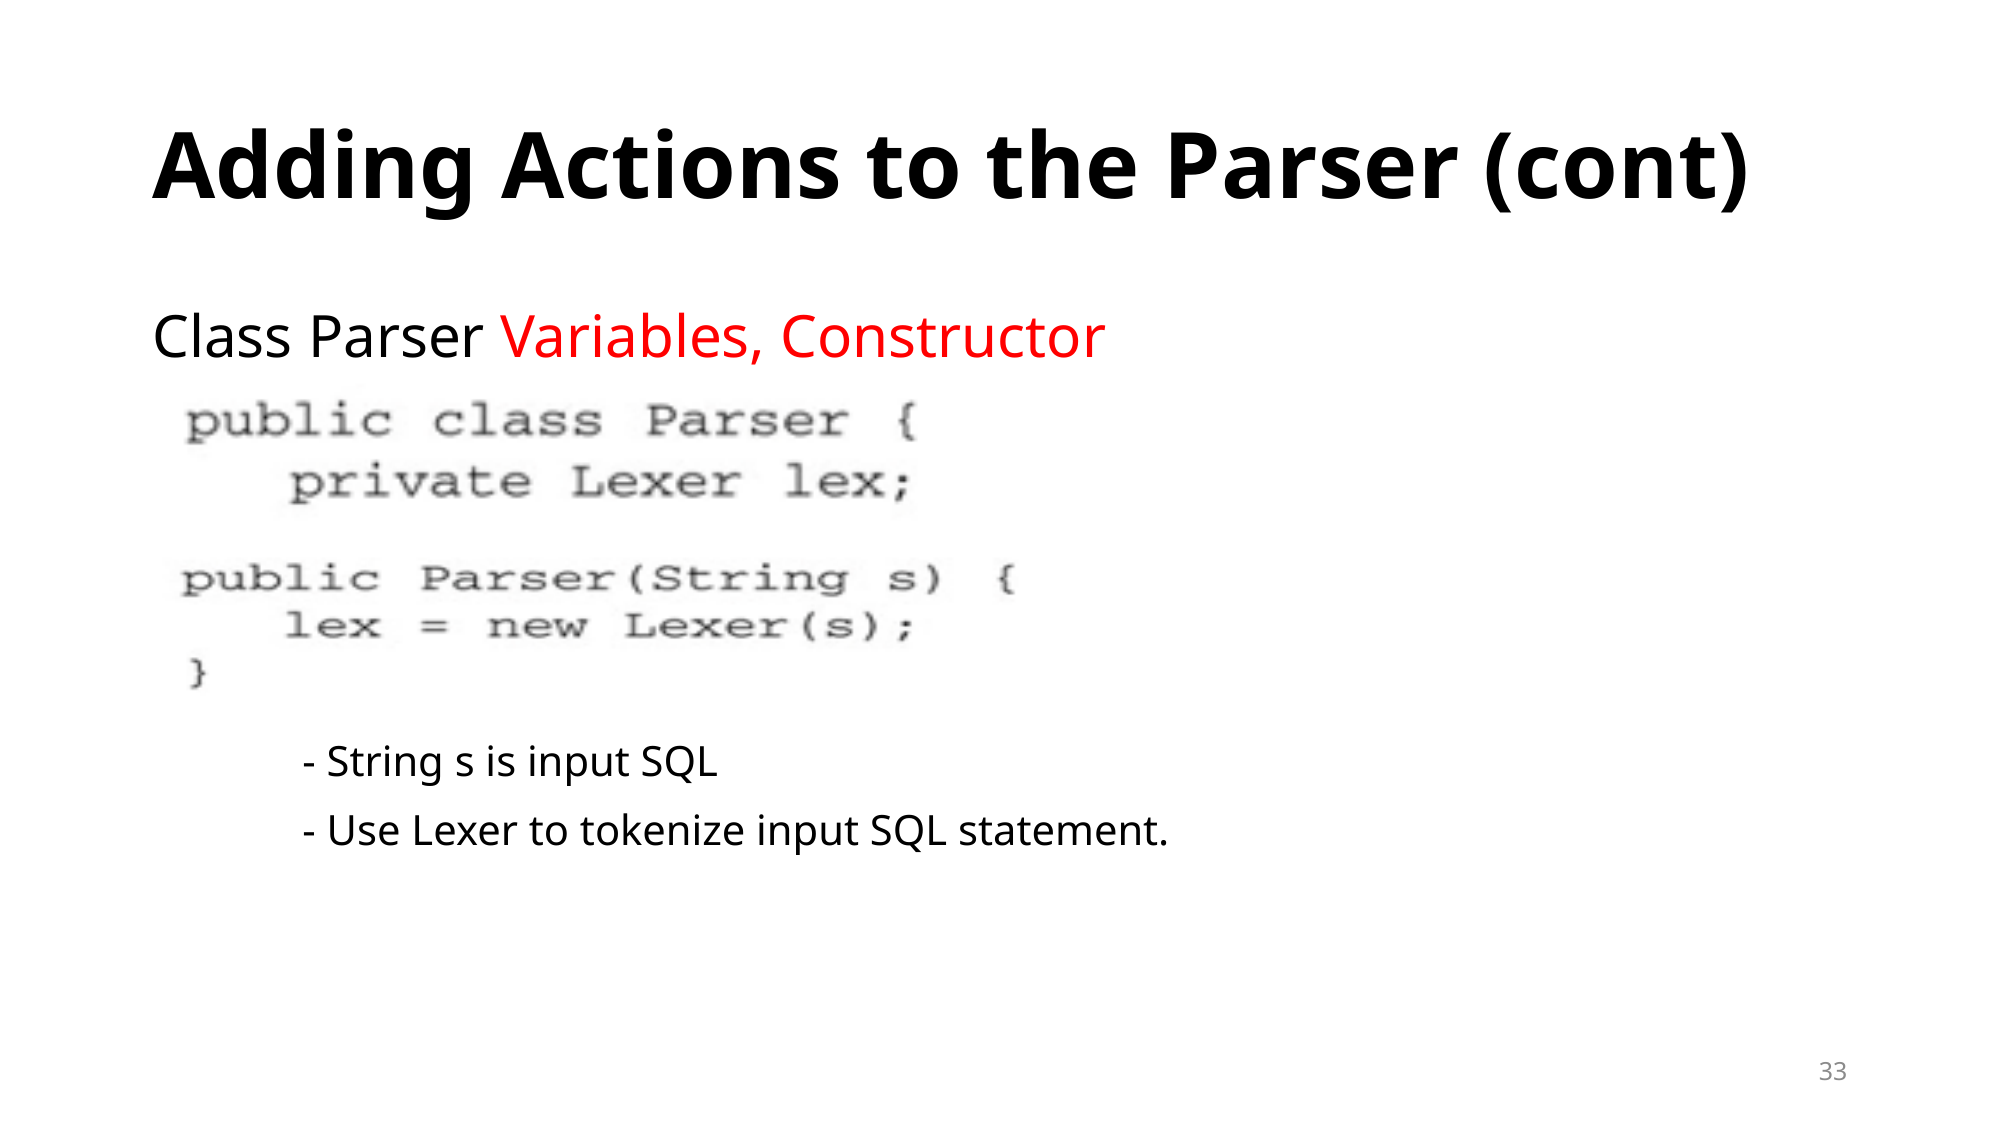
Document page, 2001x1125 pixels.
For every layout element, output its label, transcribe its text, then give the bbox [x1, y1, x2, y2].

picture [125, 379, 1101, 705]
list Class Parser Variables, Constructor - String s is input SQL - Use Lexer to tokenize input SQL statement. [137, 299, 1863, 1014]
slide_number 33 [1412, 1042, 1863, 1103]
title Adding Actions to the Parser (cont) [137, 59, 1863, 278]
